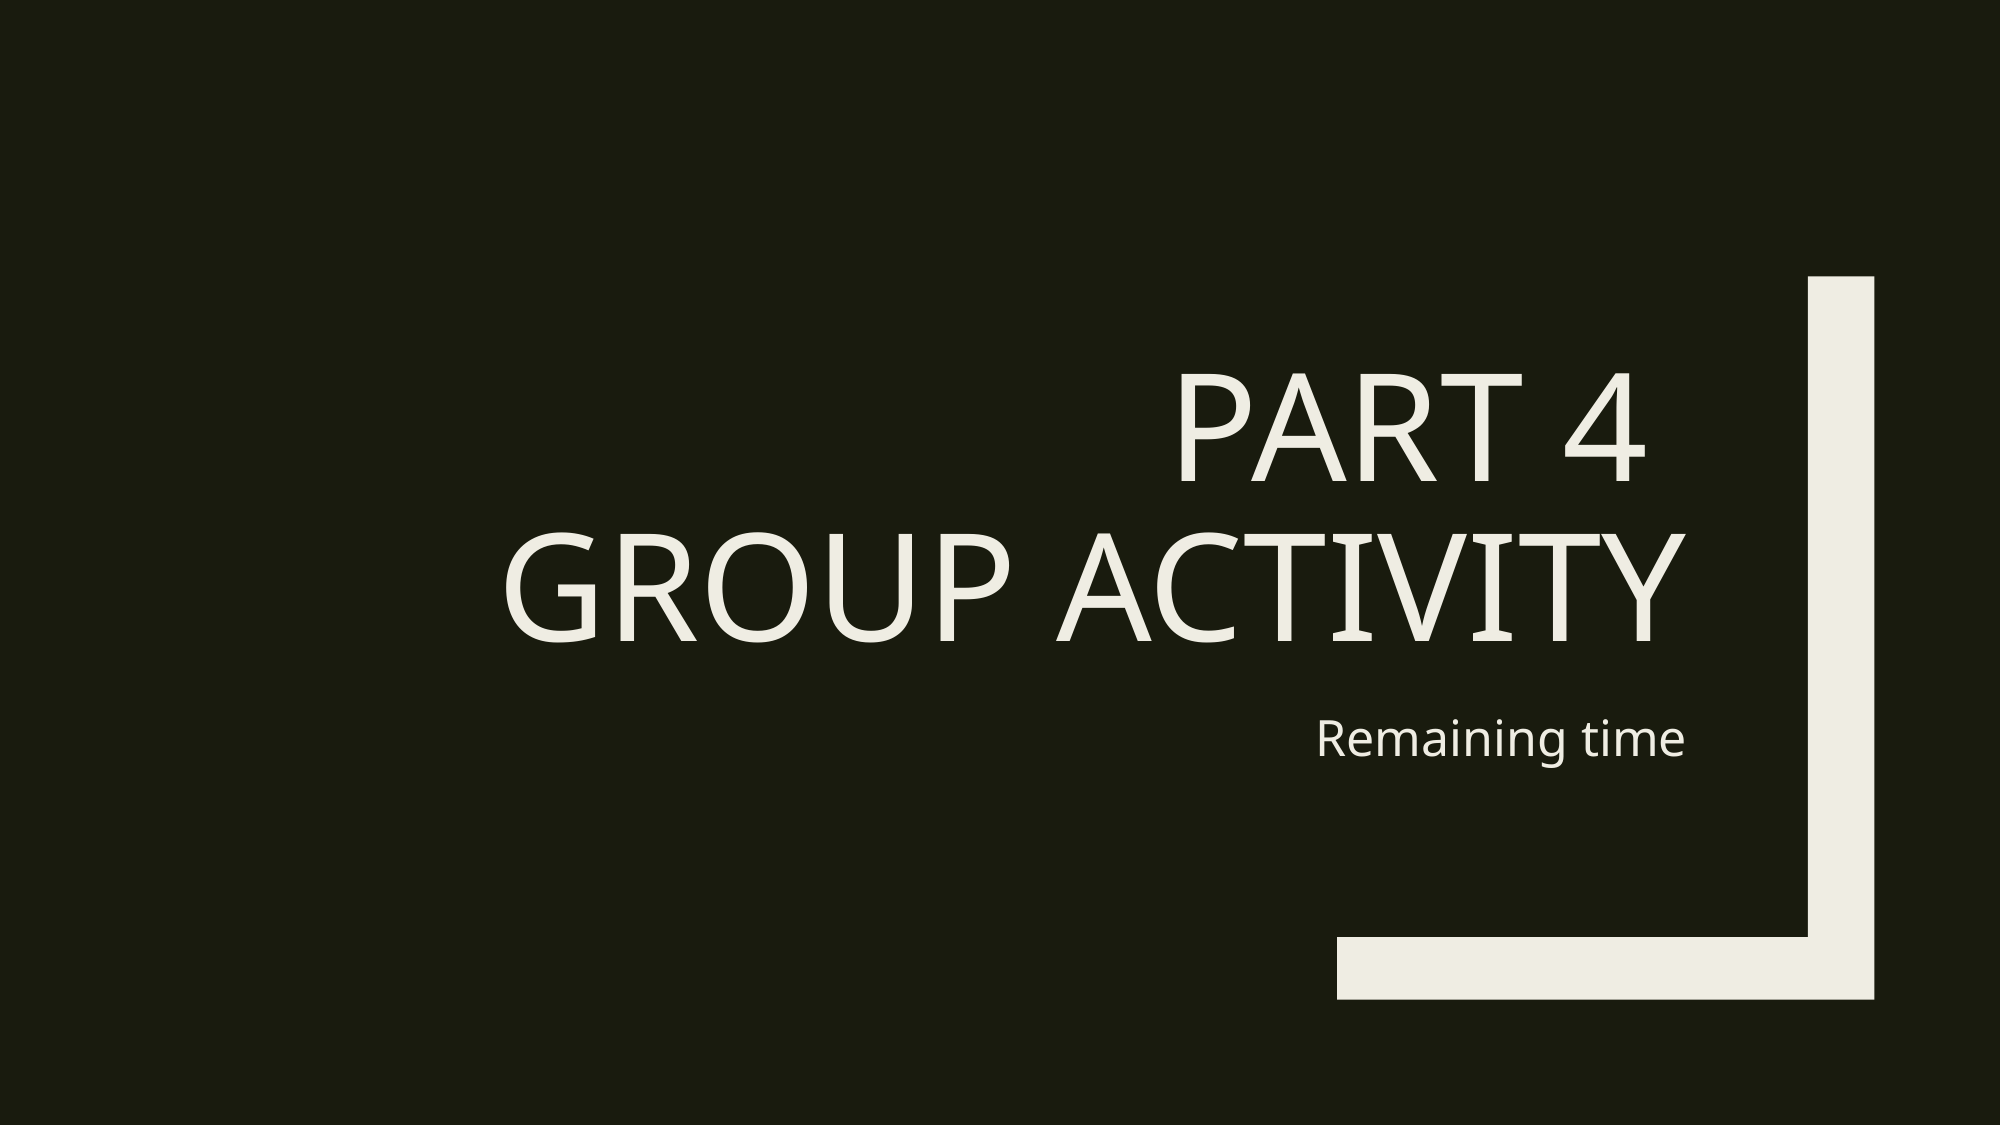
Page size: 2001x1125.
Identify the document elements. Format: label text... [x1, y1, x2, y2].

title PART 4 GROUP ACTIVITY [125, 213, 1703, 682]
list Remaining time [125, 691, 1703, 880]
